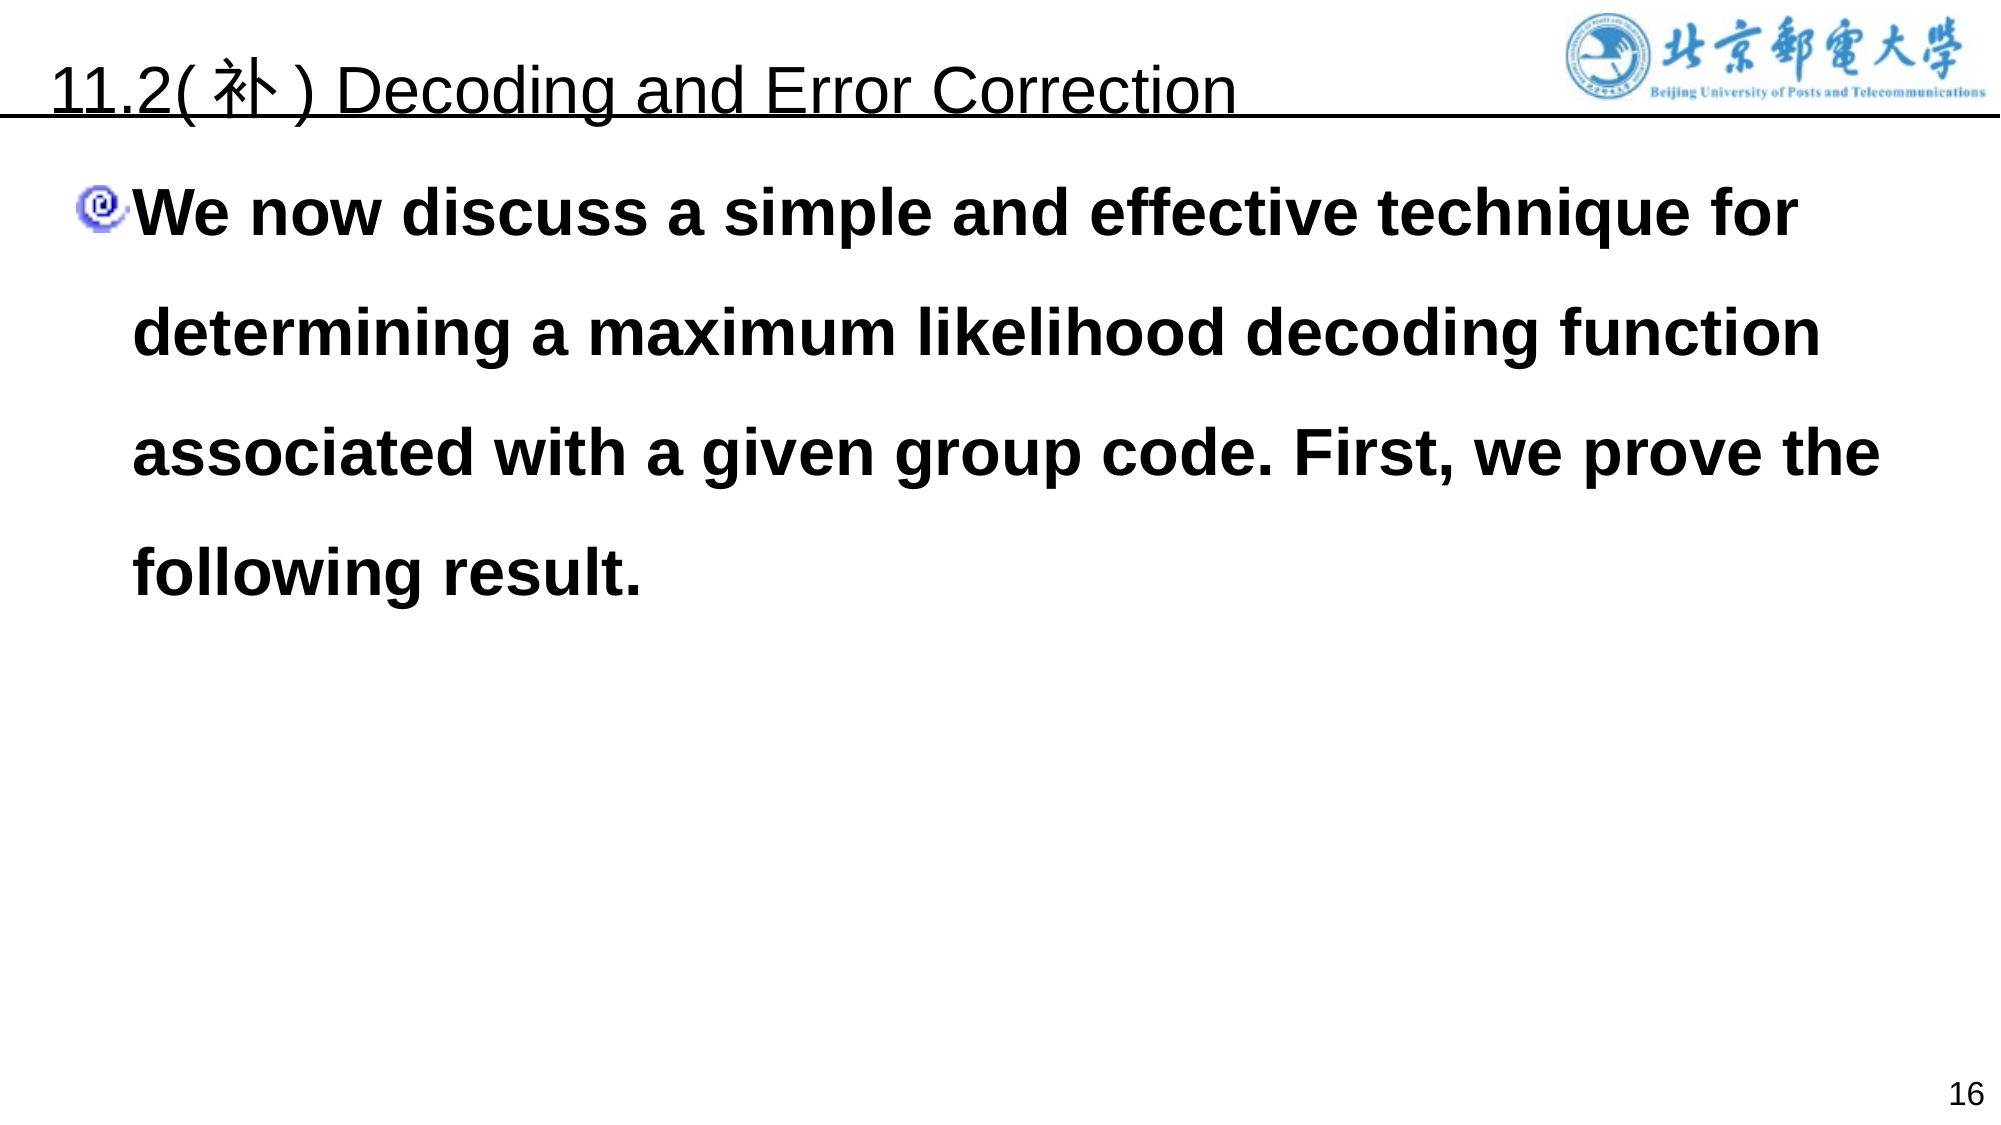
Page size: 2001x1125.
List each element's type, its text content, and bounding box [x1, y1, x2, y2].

picture [76, 185, 130, 233]
text_box 11.2(补) Decoding and Error Correction [34, 0, 1849, 135]
text_box We now discuss a simple and effective technique for determining a maximum likelihood decoding function associated with a given group code. First, we prove the following result. [61, 121, 2000, 1125]
picture [1849, 13, 1988, 101]
